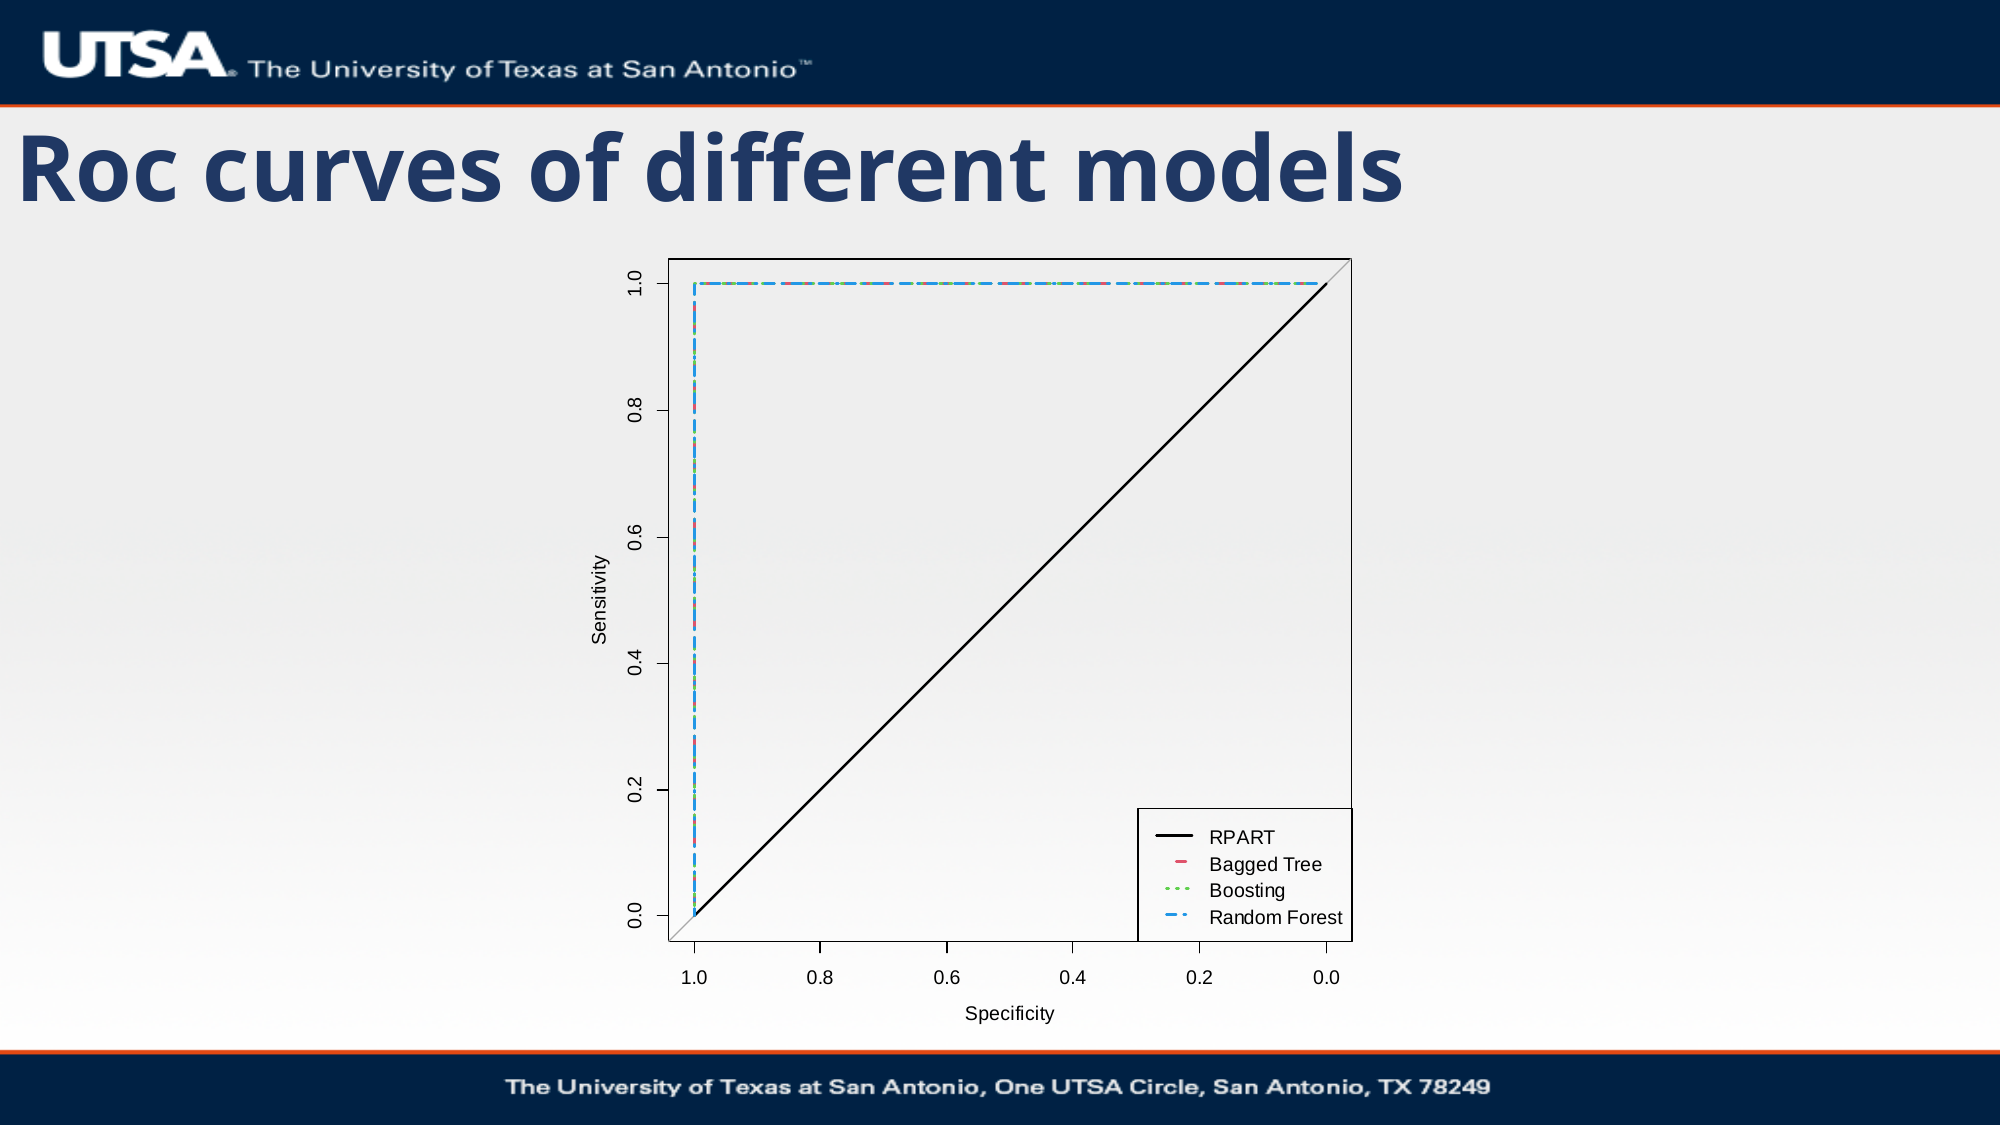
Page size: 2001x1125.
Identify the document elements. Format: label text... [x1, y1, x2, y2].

picture [0, 209, 2000, 1125]
picture [0, 0, 2000, 109]
title Roc curves of different models [0, 109, 2000, 234]
